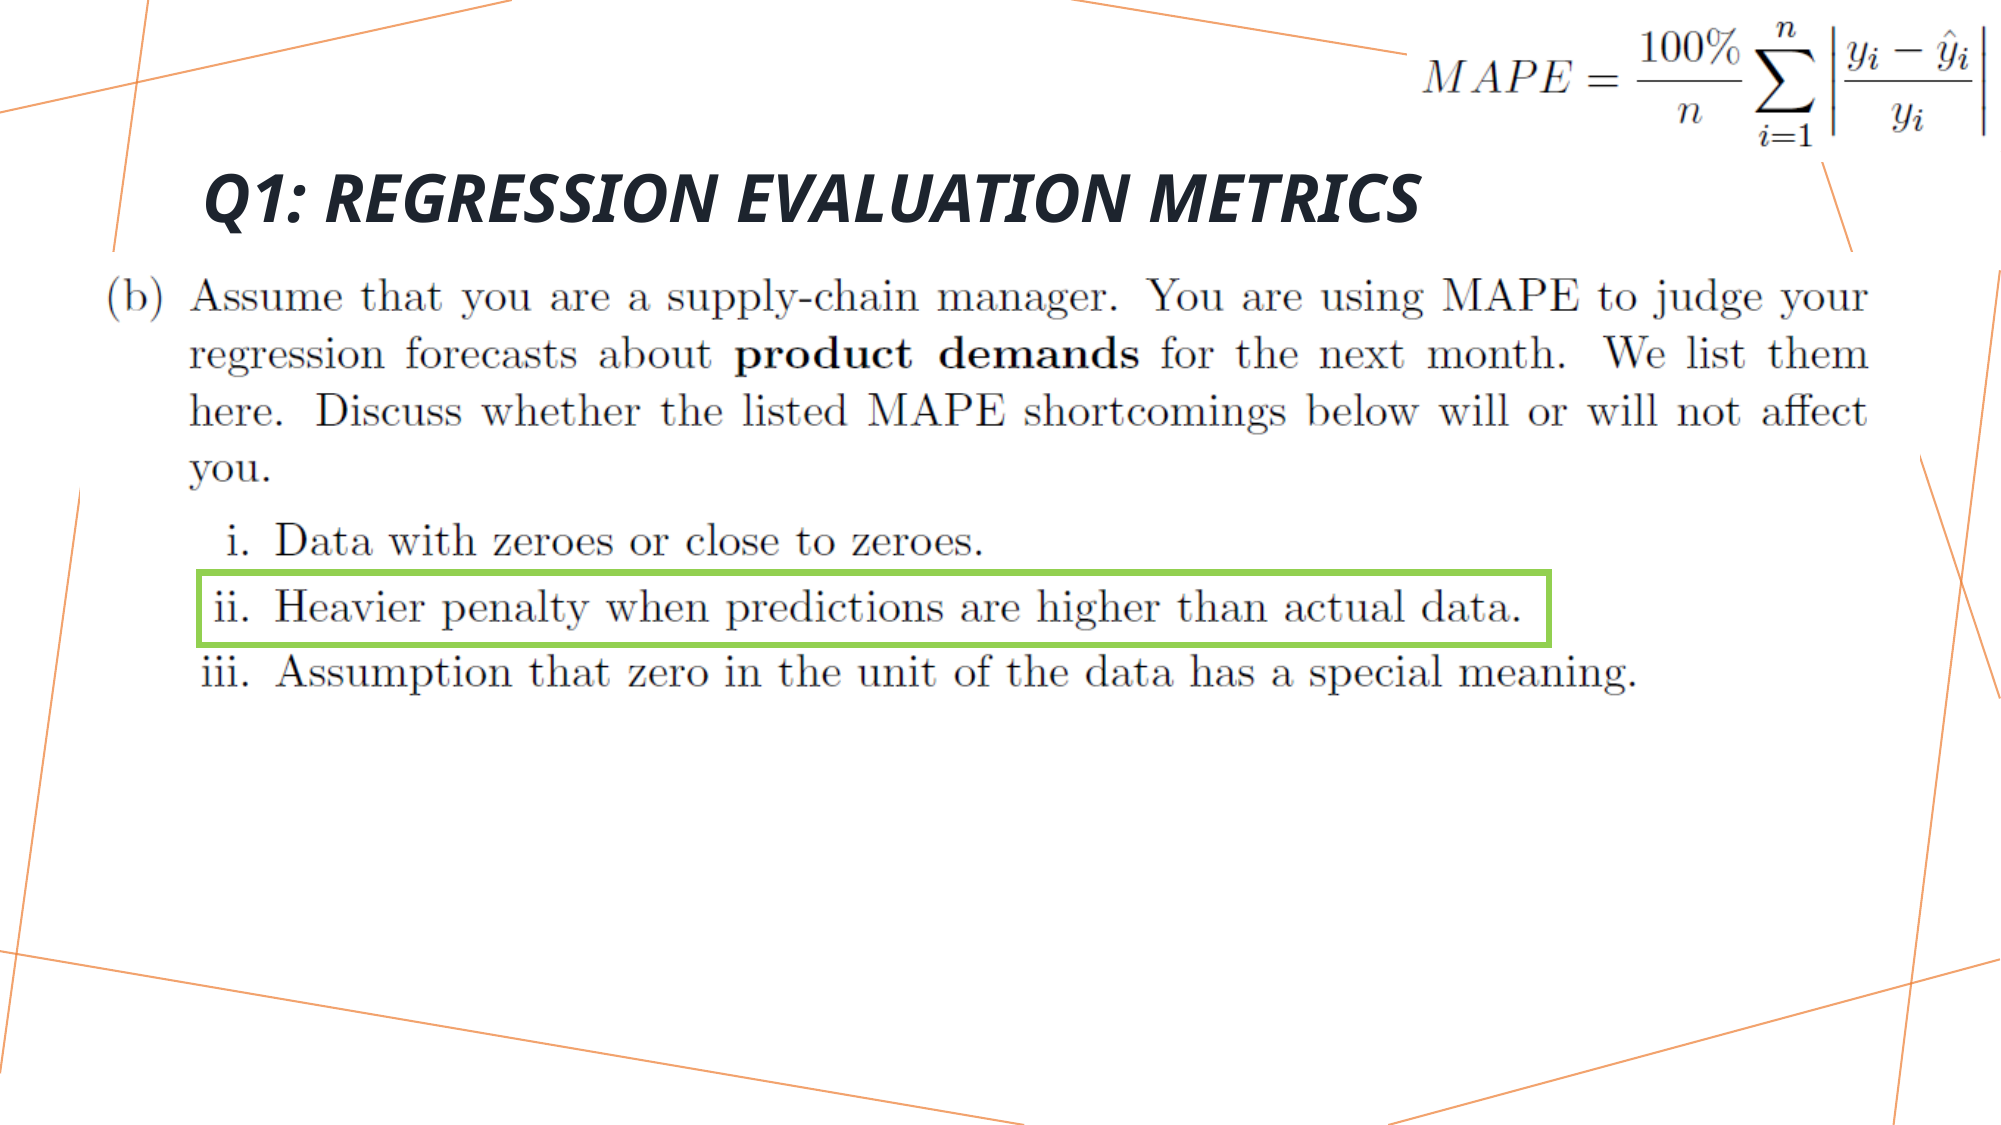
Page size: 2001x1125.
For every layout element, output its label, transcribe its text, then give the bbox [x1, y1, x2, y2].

picture [1407, 0, 2000, 162]
picture [79, 252, 1920, 725]
title Q1: Regression evaluation metrics [187, 87, 1813, 252]
